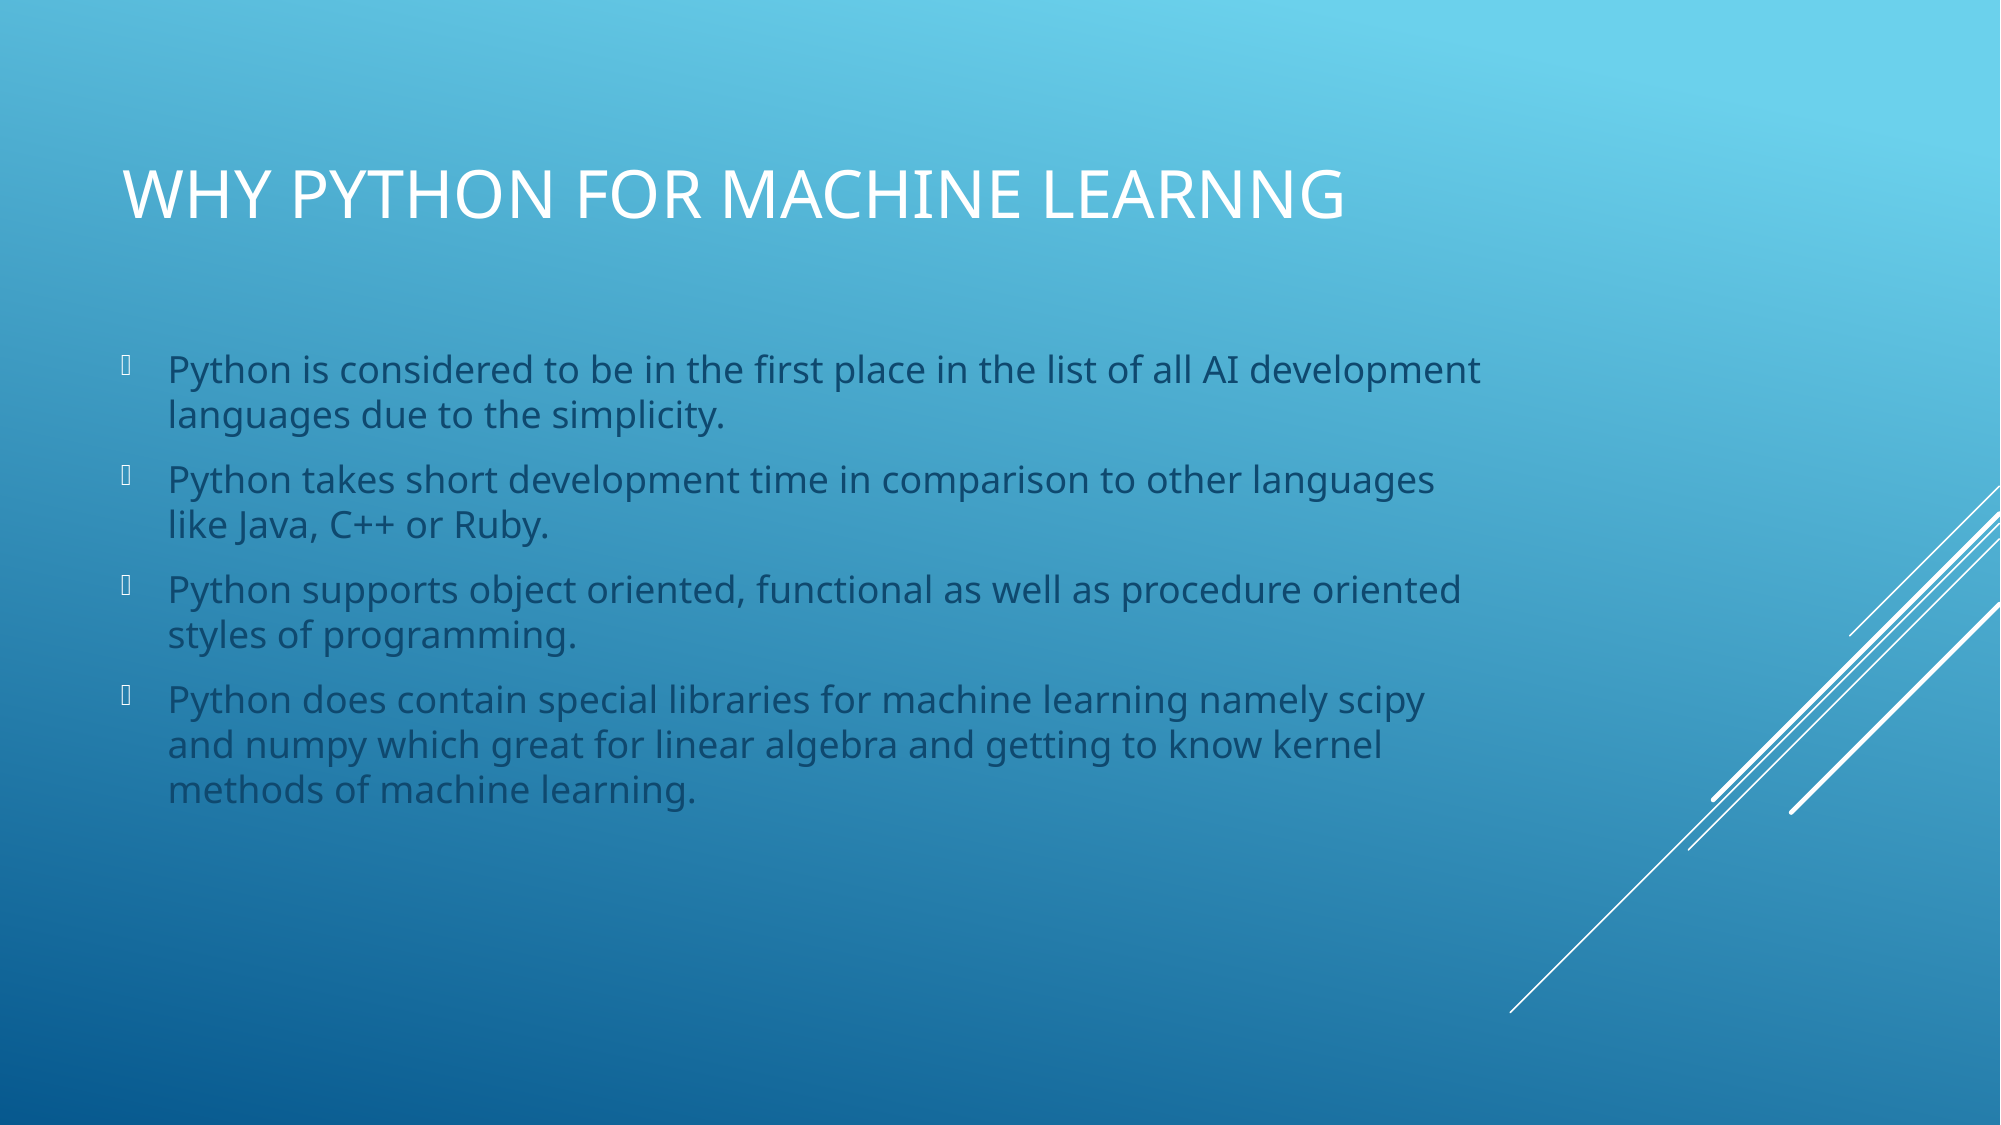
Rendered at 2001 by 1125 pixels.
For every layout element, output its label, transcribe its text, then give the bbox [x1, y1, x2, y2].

list Python is considered to be in the first place in the list of all AI development languages due to the simplicity. Python takes short development time in comparison to other languages like Java, C++ or Ruby. Python supports object oriented, functional as well as procedure oriented styles of programming. Python does contain special libraries for machine learning namely scipy and numpy which great for linear algebra and getting to know kernel methods of machine learning. [105, 282, 1506, 876]
title Why python for Machine Learnng [108, 110, 1494, 275]
